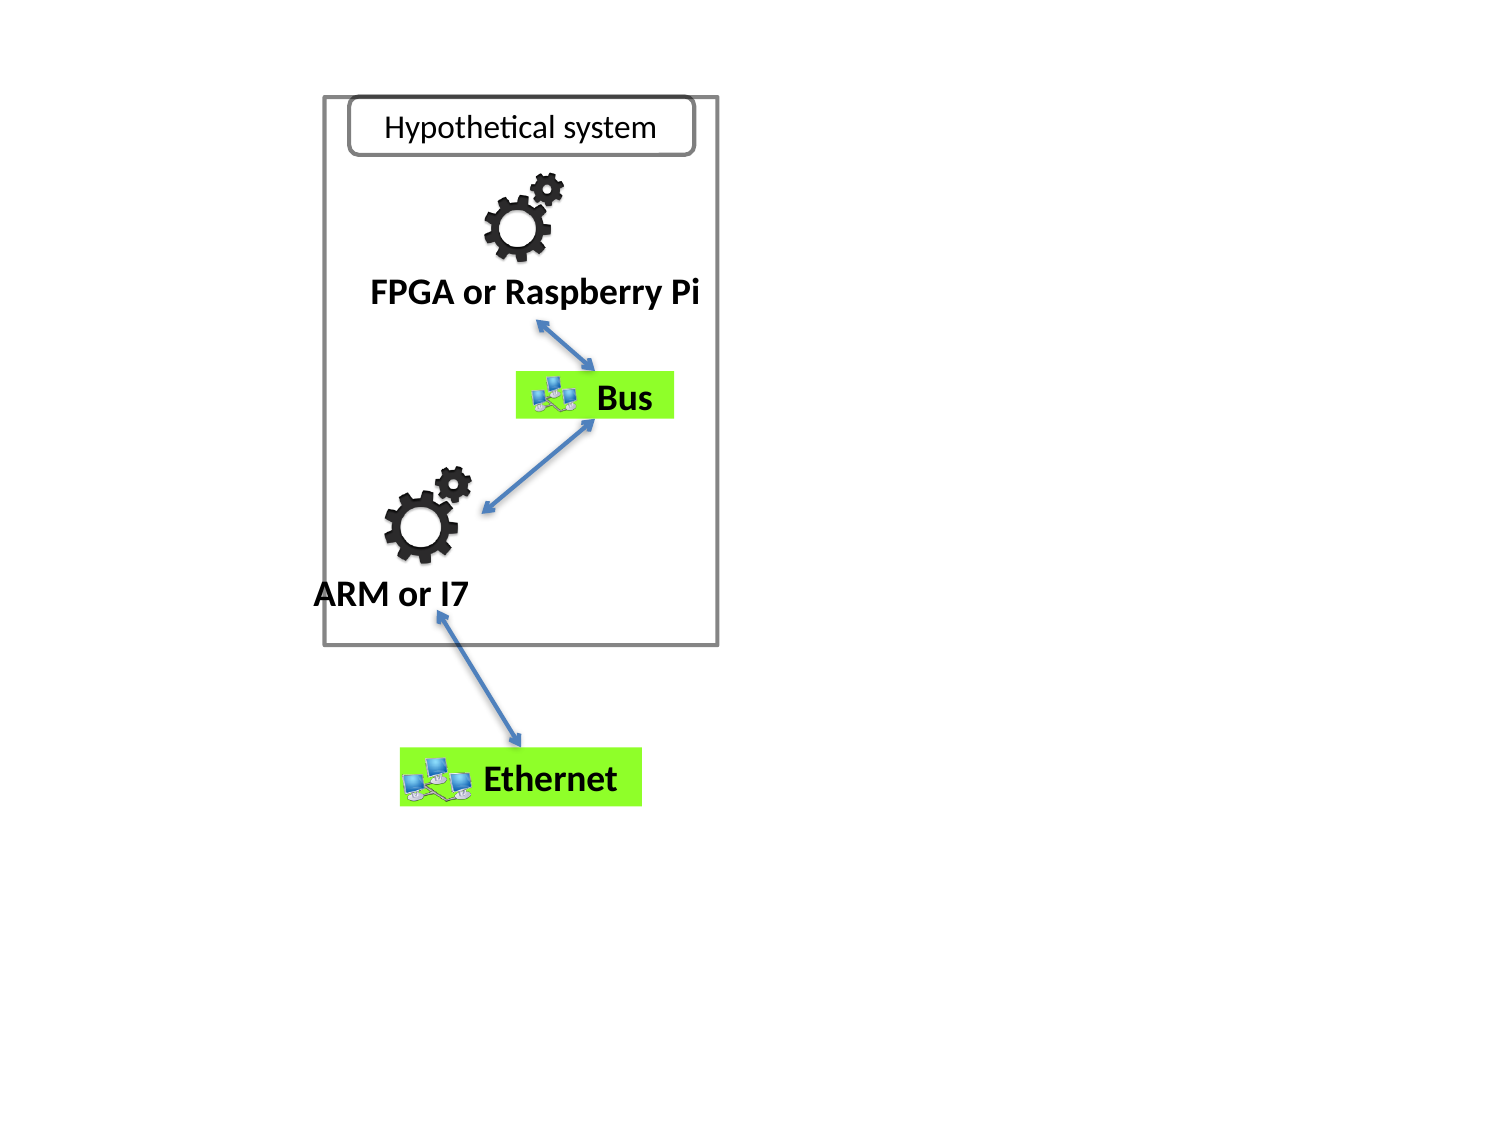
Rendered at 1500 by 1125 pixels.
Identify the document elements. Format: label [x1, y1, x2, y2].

text_box [436, 609, 522, 748]
text_box [535, 320, 596, 372]
text_box [515, 361, 675, 427]
text_box [322, 95, 719, 647]
text_box [481, 418, 596, 515]
text_box [335, 459, 482, 599]
text_box [399, 739, 643, 820]
text_box [353, 166, 718, 321]
text_box [348, 96, 695, 156]
